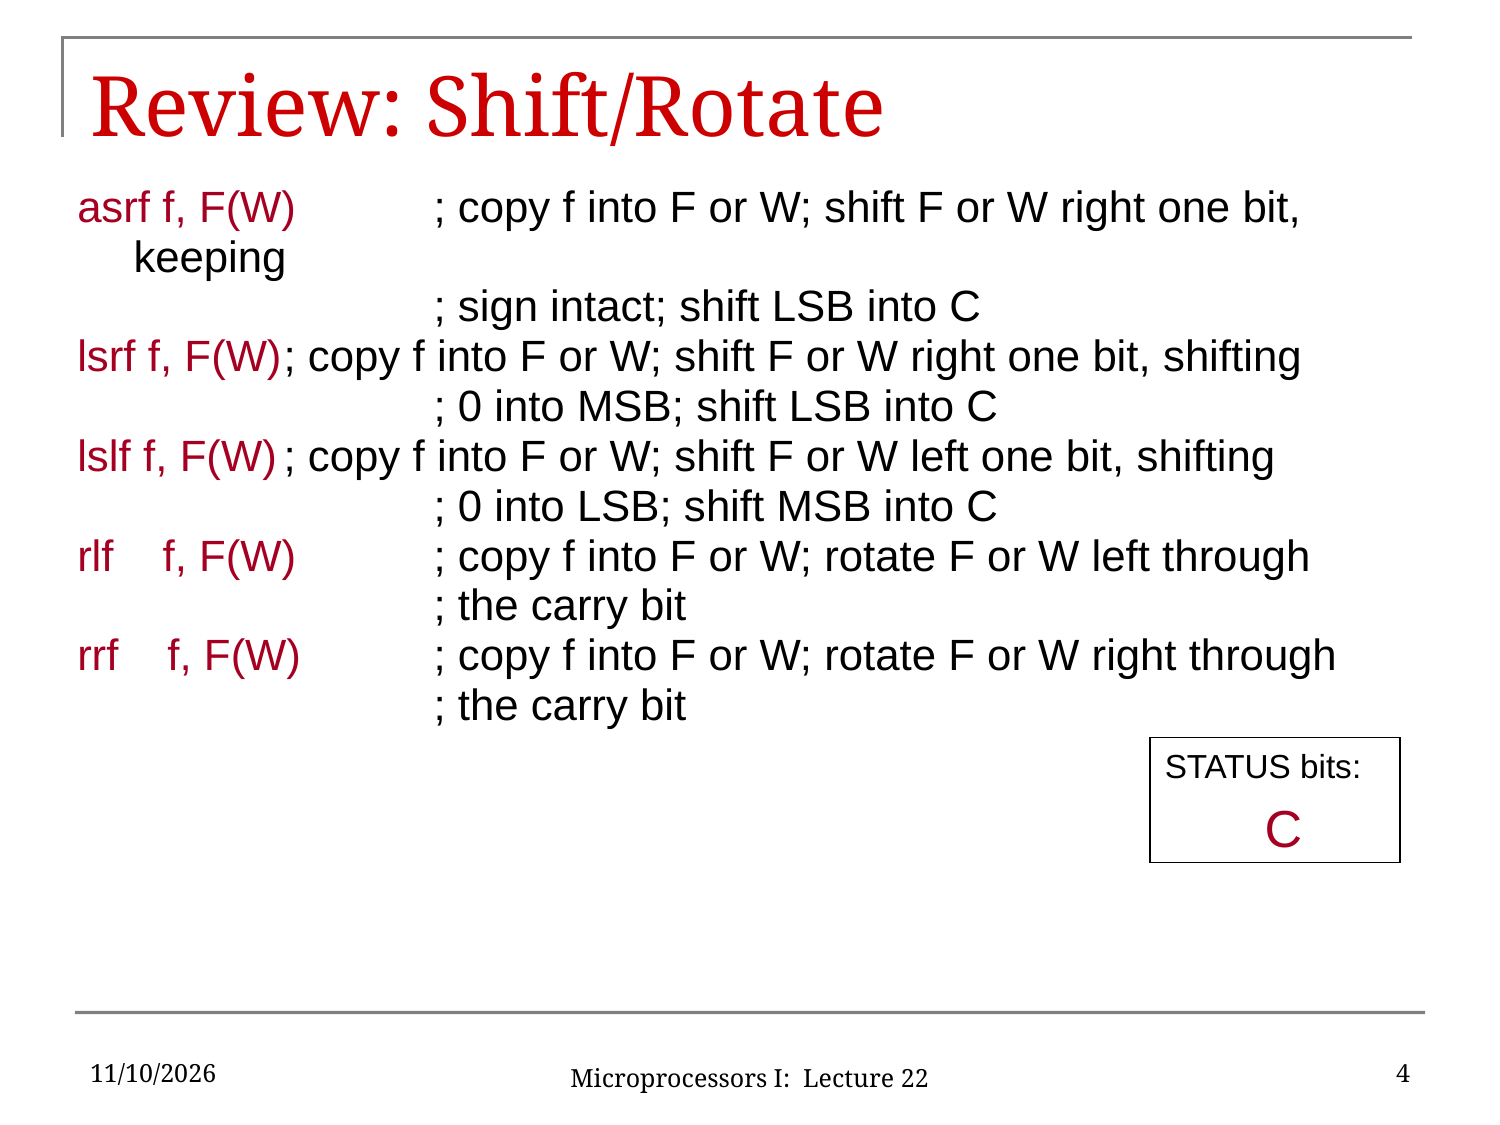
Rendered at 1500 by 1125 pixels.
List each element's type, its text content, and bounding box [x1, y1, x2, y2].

text_box asrf f, F(W) ; copy f into F or W; shift F or W right one bit, keeping ; sign intact; shift LSB into C lsrf f, F(W) ; copy f into F or W; shift F or W right one bit, shifting ; 0 into MSB; shift LSB into C lslf f, F(W) ; copy f into F or W; shift F or W left one bit, shifting ; 0 into LSB; shift MSB into C rlf f, F(W) ; copy f into F or W; rotate F or W left through ; the carry bit rrf f, F(W) ; copy f into F or W; rotate F or W right through ; the carry bit [62, 174, 1438, 563]
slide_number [74, 1023, 426, 1100]
text_box STATUS bits: C [1149, 737, 1400, 863]
footer Microprocessors I: Lecture 22 [512, 1024, 988, 1101]
title Review: Shift/Rotate [75, 45, 1425, 163]
slide_number 4 [1074, 1023, 1426, 1100]
